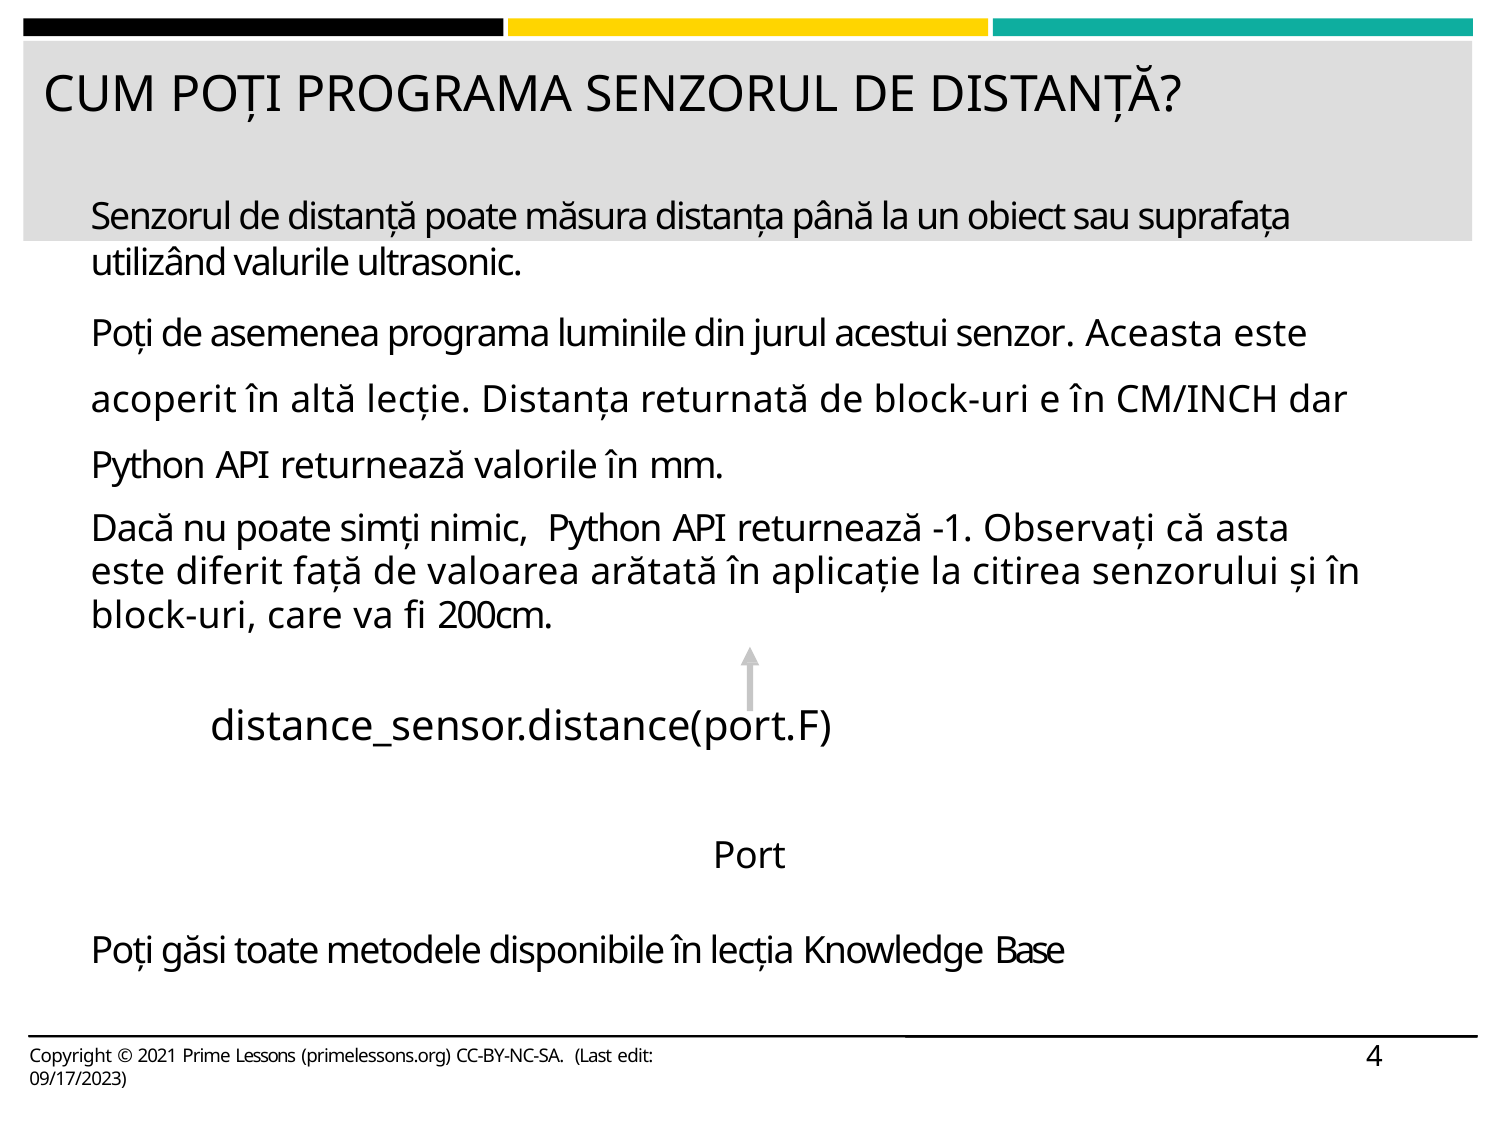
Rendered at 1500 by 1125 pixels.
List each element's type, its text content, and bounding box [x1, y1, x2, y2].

slide_number 4 [1359, 1042, 1387, 1125]
title CUM POȚI PROGRAMA SENZORUL DE DISTANȚĂ? [23, 40, 1473, 241]
footer Copyright © 2021 Prime Lessons (primelessons.org) CC-BY-NC-SA. (Last edit: 09/17/2023) [27, 1043, 739, 1125]
list Senzorul de distanță poate măsura distanța până la un obiect sau suprafața utilizând valurile ultrasonic. Poți de asemenea programa luminile din jurul acestui senzor. Aceasta este acoperit în altă lecție. Distanța returnată de block-uri e în CM/INCH dar Python API returnează valorile în mm. Dacă nu poate simți nimic, Python API returnează -1. Observați că asta este diferit față de valoarea arătată în aplicație la citirea senzorului și în block-uri, care va fi 200cm. distance_sensor.distance(port.F) Port Poți găsi toate metodele disponibile în lecția Knowledge Base [72, 190, 1428, 972]
